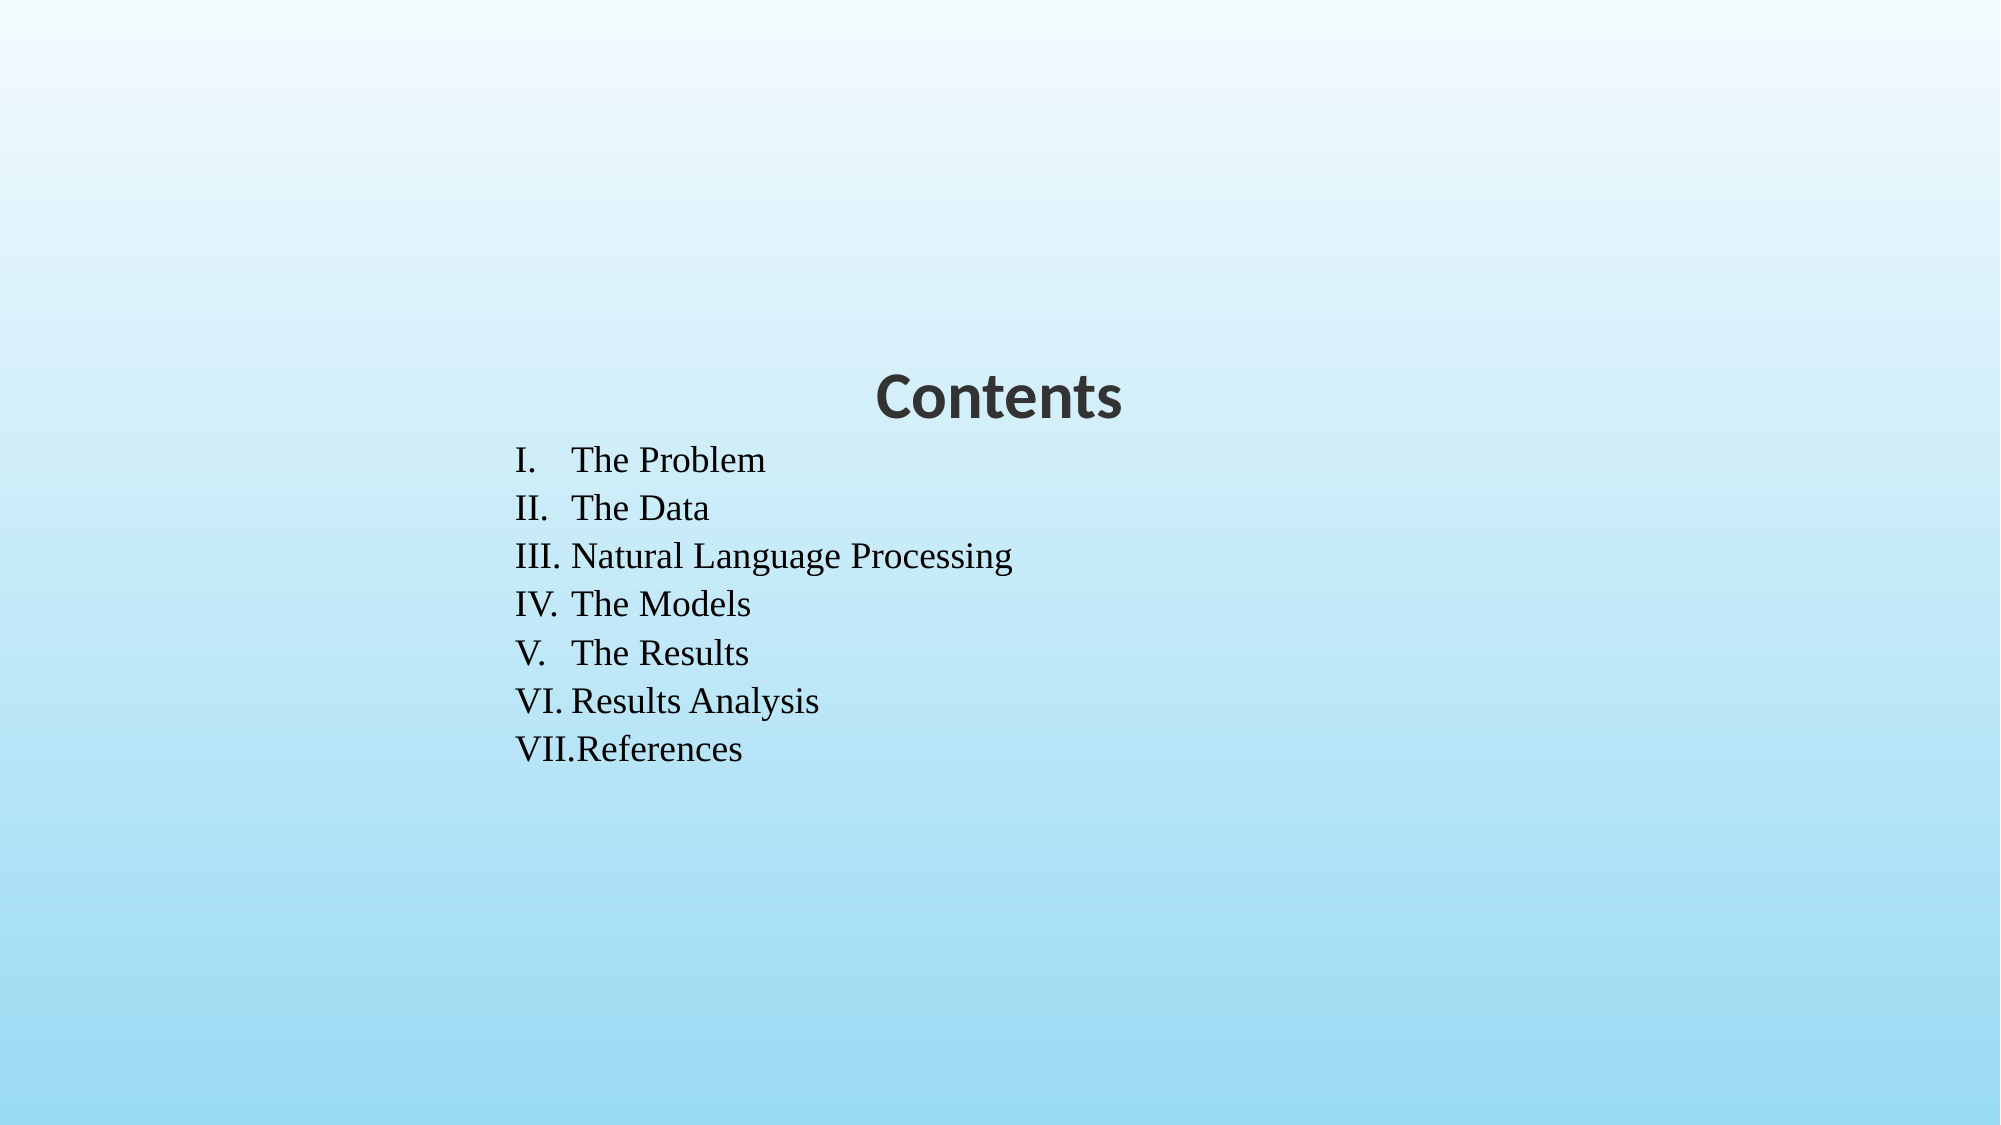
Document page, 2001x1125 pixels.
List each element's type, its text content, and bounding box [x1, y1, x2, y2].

text_box Contents The Problem The Data Natural Language Processing The Models The Results Results Analysis References [500, 344, 1500, 776]
